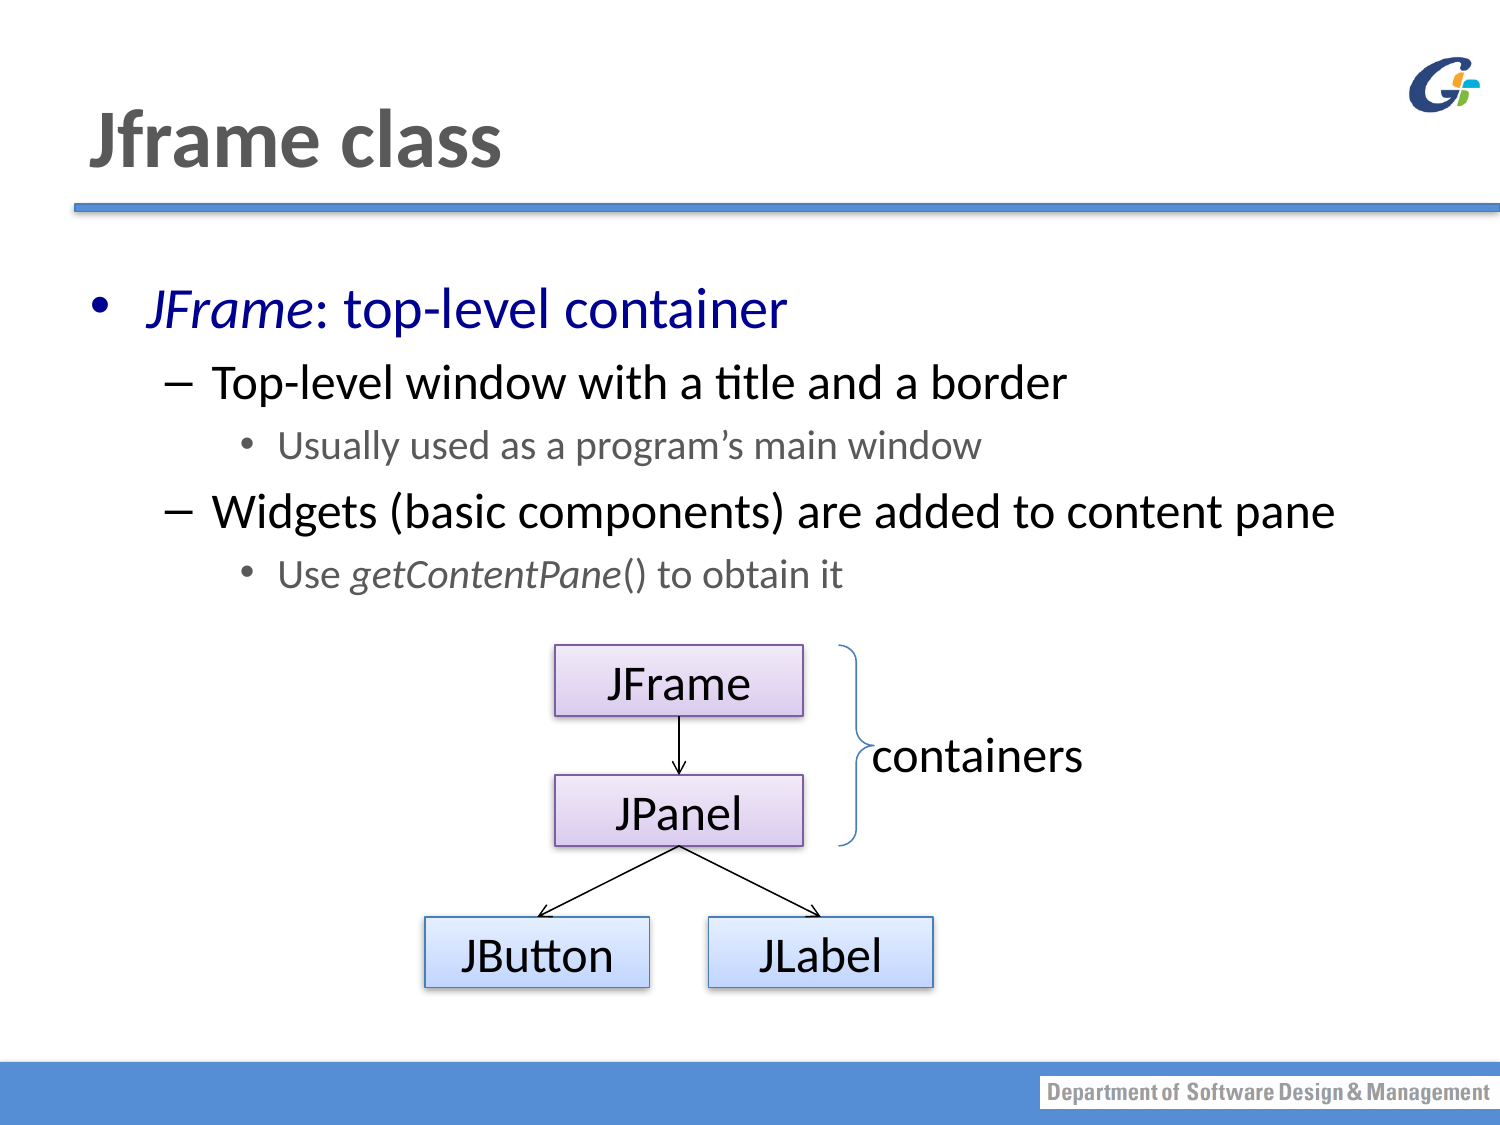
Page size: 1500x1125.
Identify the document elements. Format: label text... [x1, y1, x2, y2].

picture [1040, 1076, 1500, 1109]
text_box [838, 644, 858, 847]
text_box JFrame [554, 644, 804, 717]
text_box JButton [424, 916, 650, 988]
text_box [678, 845, 822, 918]
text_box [537, 845, 677, 918]
text_box JLabel [708, 916, 934, 988]
text_box containers [856, 715, 1099, 790]
list JFrame: top-level container Top-level window with a title and a border Usually used as a program’s main window Widgets (basic components) are added to content pane Use getContentPane() to obtain it [75, 262, 1425, 1064]
title Jframe class [75, 76, 1425, 225]
text_box JPanel [554, 774, 804, 844]
picture [1401, 50, 1482, 115]
